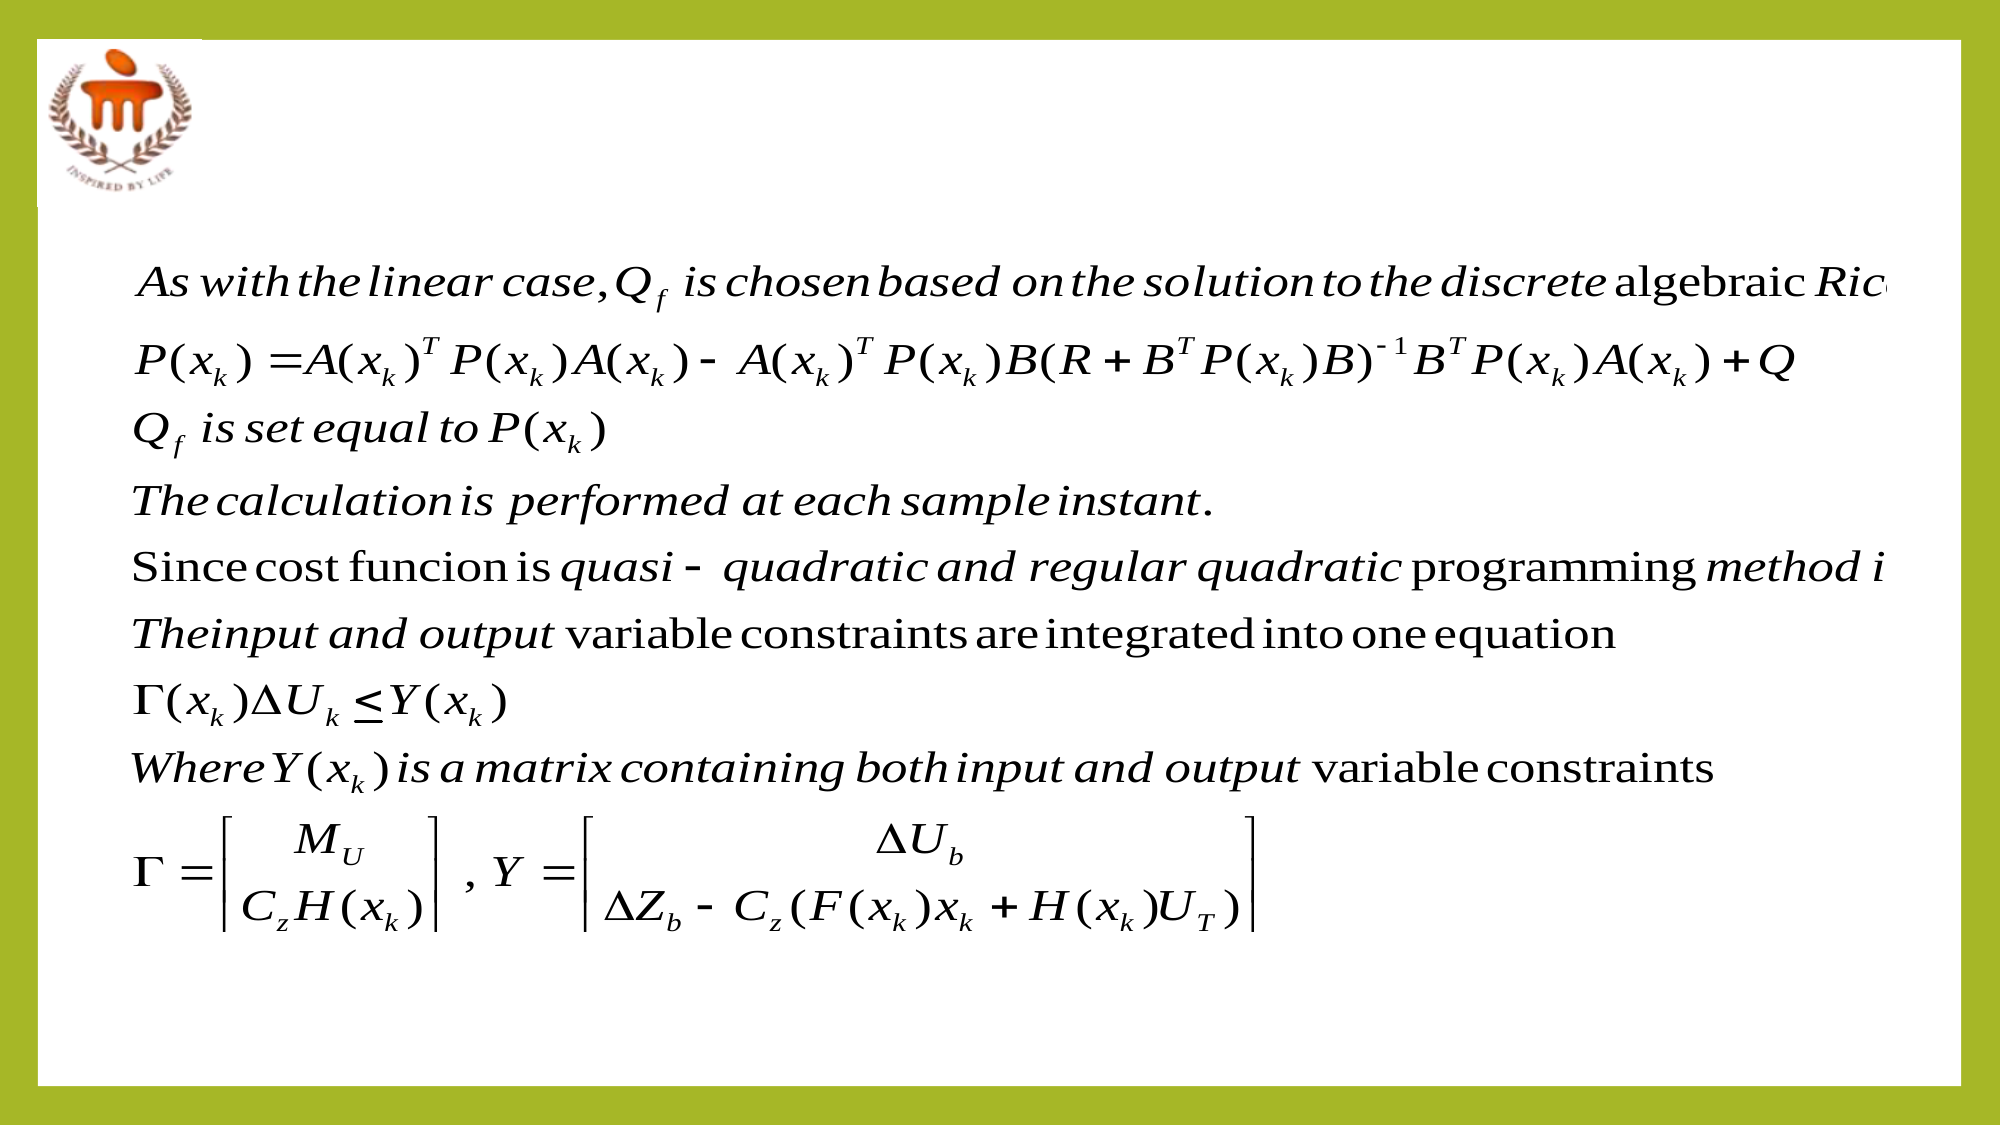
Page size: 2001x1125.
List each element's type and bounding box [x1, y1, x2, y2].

picture [37, 39, 202, 207]
picture [124, 253, 1888, 933]
